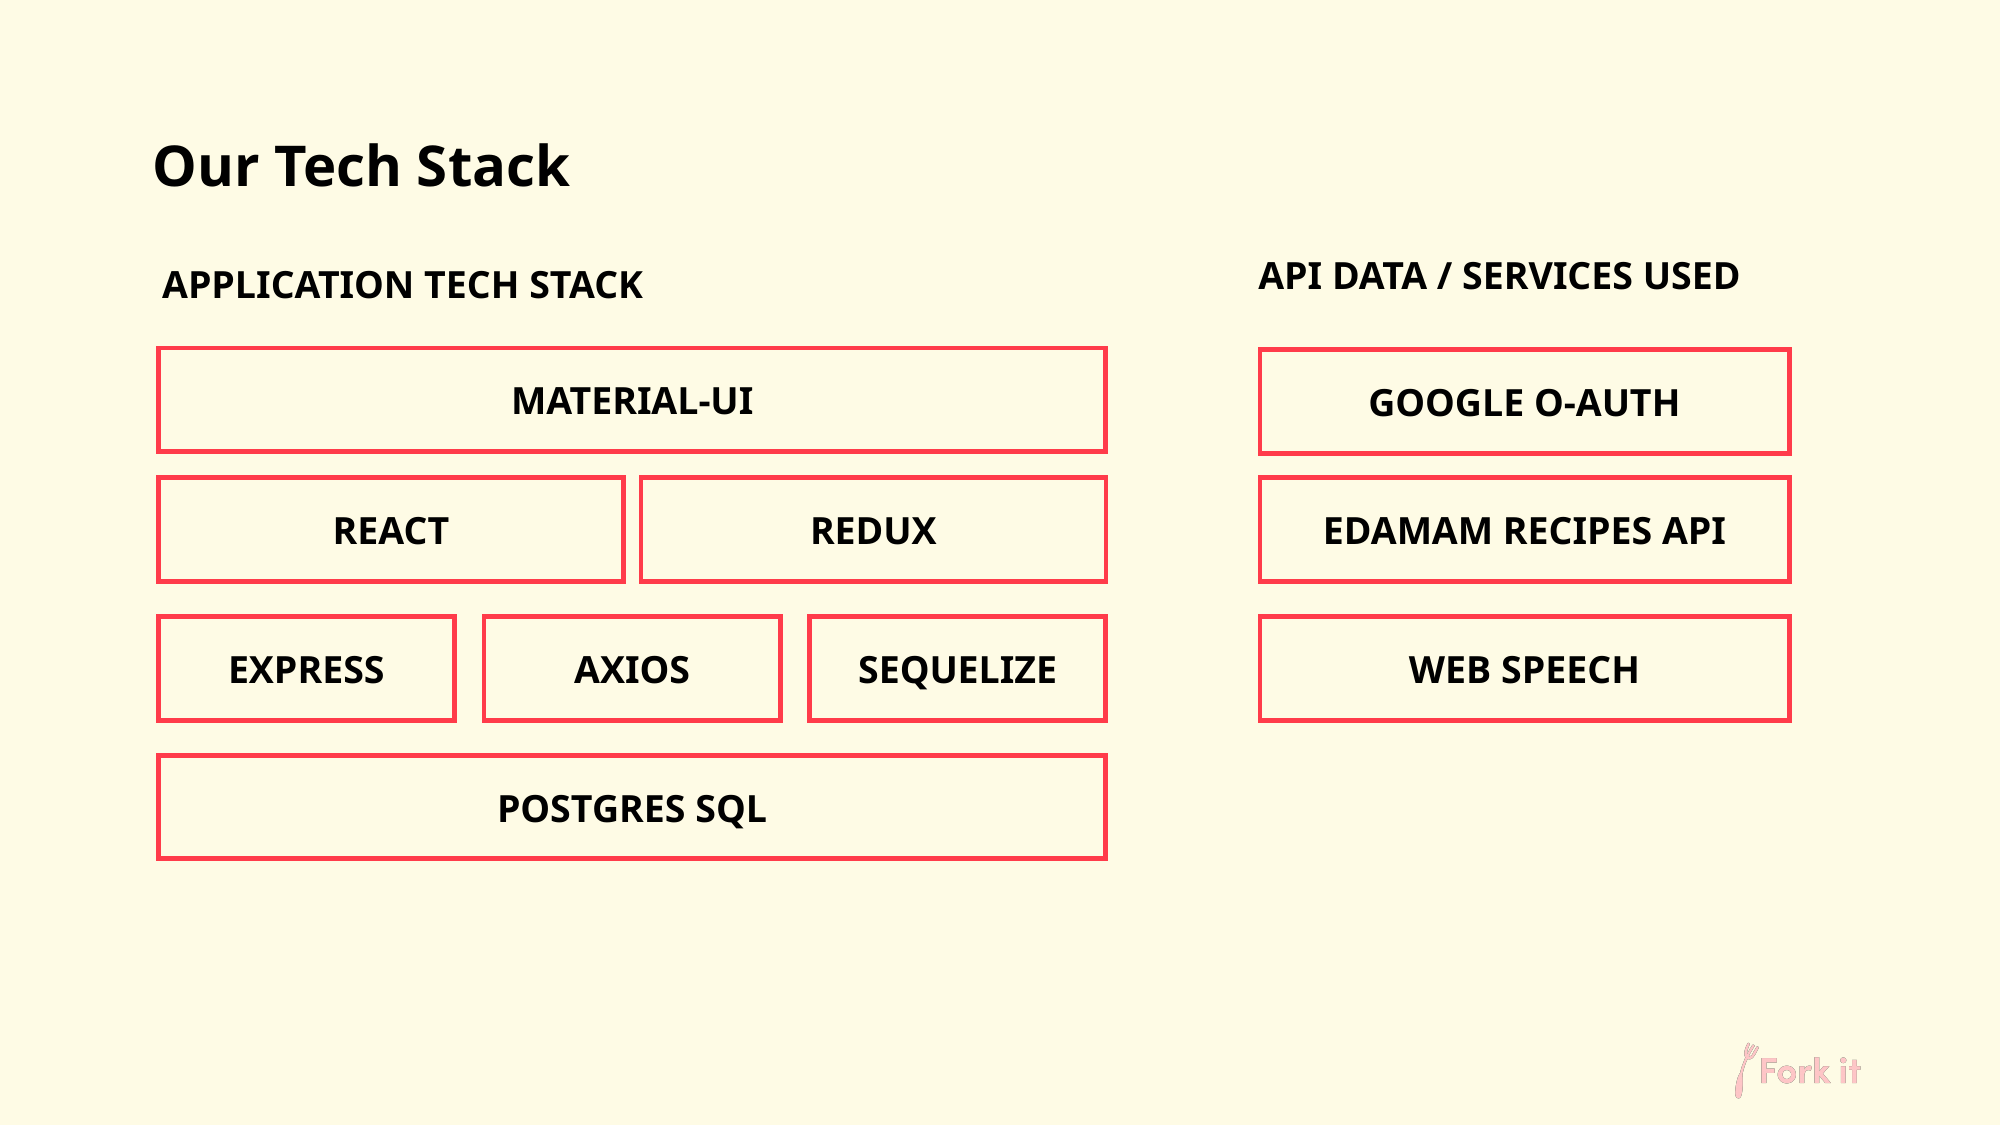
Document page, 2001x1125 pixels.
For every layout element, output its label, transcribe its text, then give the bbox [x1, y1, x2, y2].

text_box REACT [158, 477, 625, 582]
text_box WEB SPEECH [1259, 615, 1790, 721]
text_box REDUX [640, 477, 1107, 582]
title Our Tech Stack [137, 59, 1863, 278]
text_box EDAMAM RECIPES API [1259, 477, 1790, 582]
text_box EXPRESS [157, 615, 456, 721]
text_box SEQUELIZE [809, 615, 1107, 721]
text_box MATERIAL-UI [157, 347, 1107, 453]
text_box POSTGRES SQL [157, 754, 1107, 860]
text_box APPLICATION TECH STACK [146, 177, 1000, 396]
text_box AXIOS [483, 615, 781, 721]
text_box API DATA / SERVICES USED [1243, 168, 2000, 386]
text_box GOOGLE O-AUTH [1259, 386, 1790, 455]
